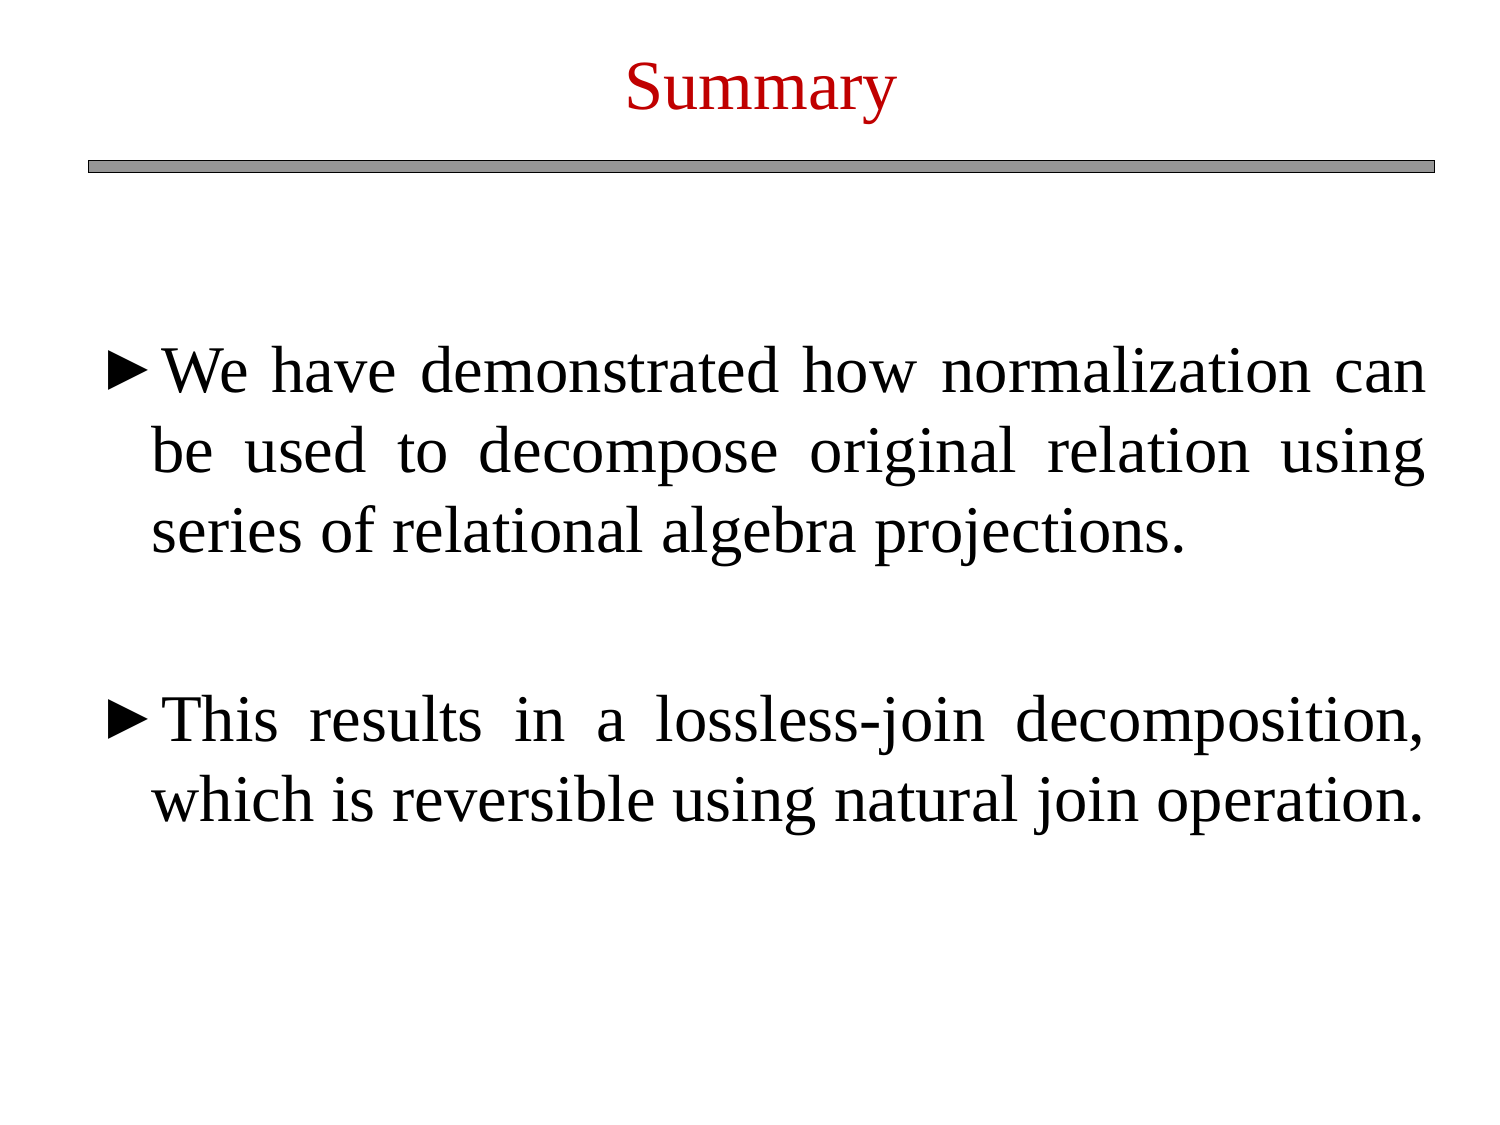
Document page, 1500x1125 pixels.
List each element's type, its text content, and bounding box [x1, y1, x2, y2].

text_box We have demonstrated how normalization can be used to decompose original relation using series of relational algebra projections. This results in a lossless-join decomposition, which is reversible using natural join operation. [87, 224, 1436, 843]
title Summary [123, 0, 1400, 134]
text_box [88, 160, 1435, 173]
